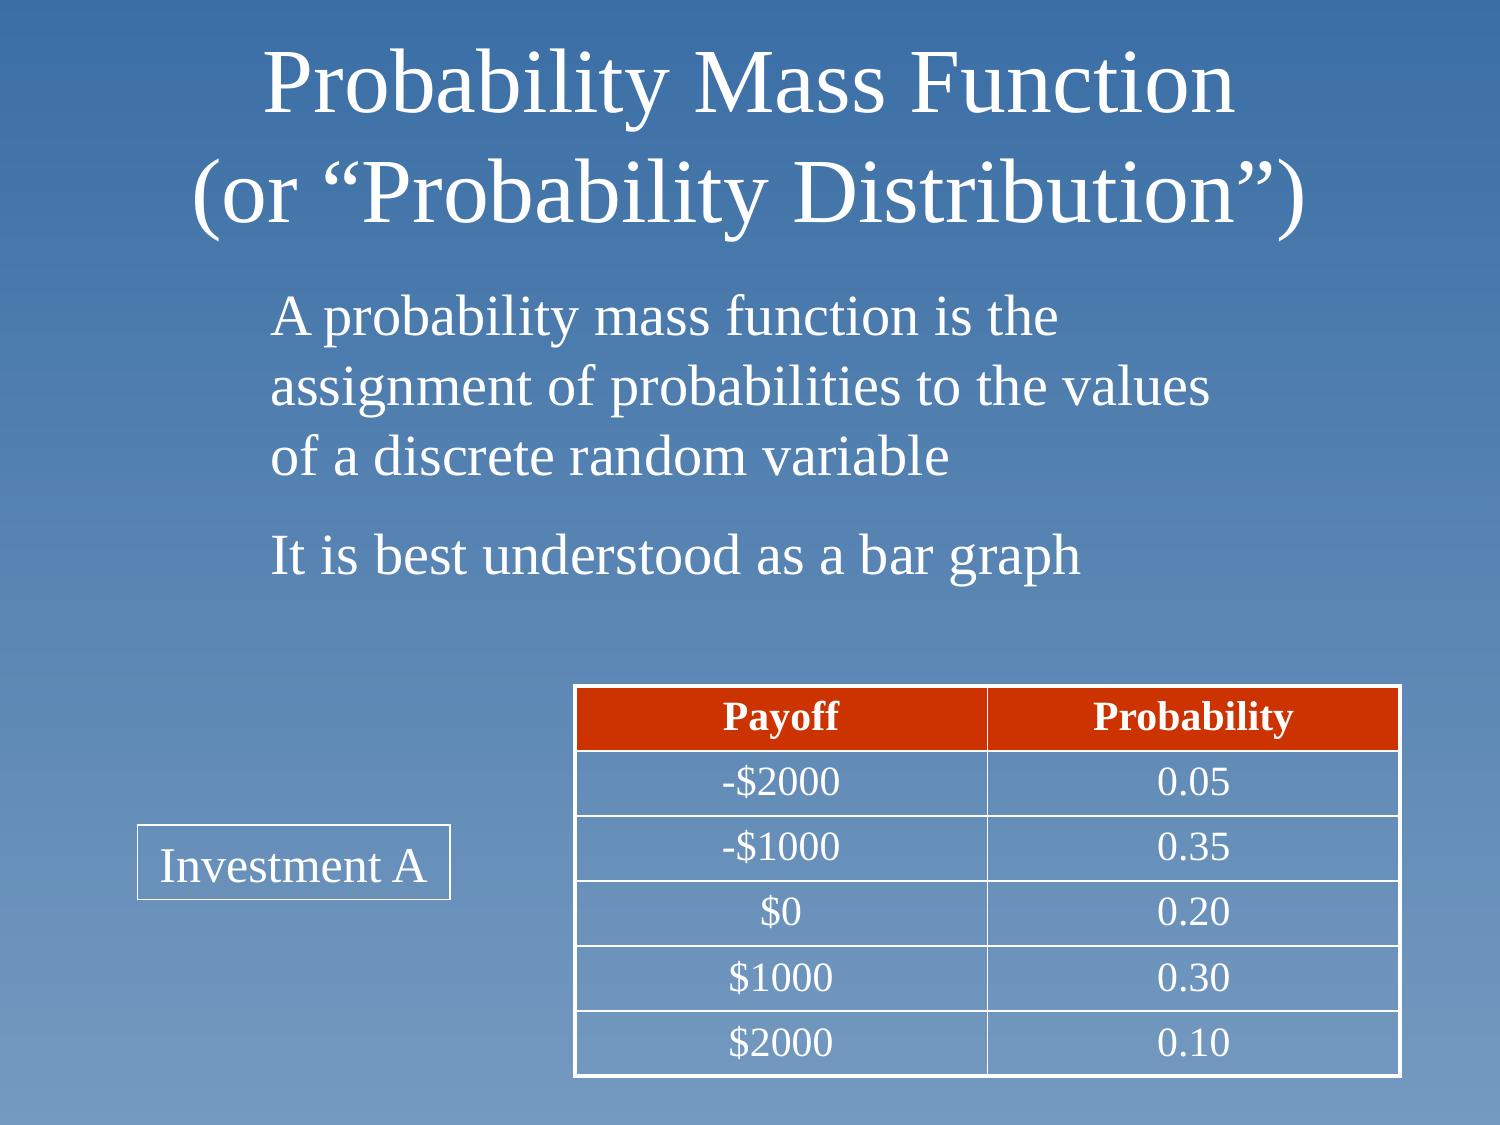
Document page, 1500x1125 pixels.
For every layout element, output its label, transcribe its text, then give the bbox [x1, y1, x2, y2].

table_header Probability [988, 688, 1398, 750]
table_cell $1000 [577, 947, 987, 1010]
table_cell $2000 [577, 1012, 987, 1074]
table_cell -$1000 [577, 817, 987, 880]
table_cell 0.10 [988, 1012, 1398, 1074]
table_cell 0.30 [988, 947, 1398, 1010]
title Probability Mass Function (or “Probability Distribution”) [112, 37, 1388, 226]
text_box A probability mass function is the assignment of probabilities to the values of a discrete random variable It is best understood as a bar graph [255, 269, 1263, 594]
table_cell 0.05 [988, 752, 1398, 815]
table_cell $0 [577, 882, 987, 945]
table_cell 0.35 [988, 817, 1398, 880]
text_box Investment A [137, 824, 450, 900]
table_cell 0.20 [988, 882, 1398, 945]
table_header Payoff [577, 688, 987, 750]
table_cell -$2000 [577, 752, 987, 815]
